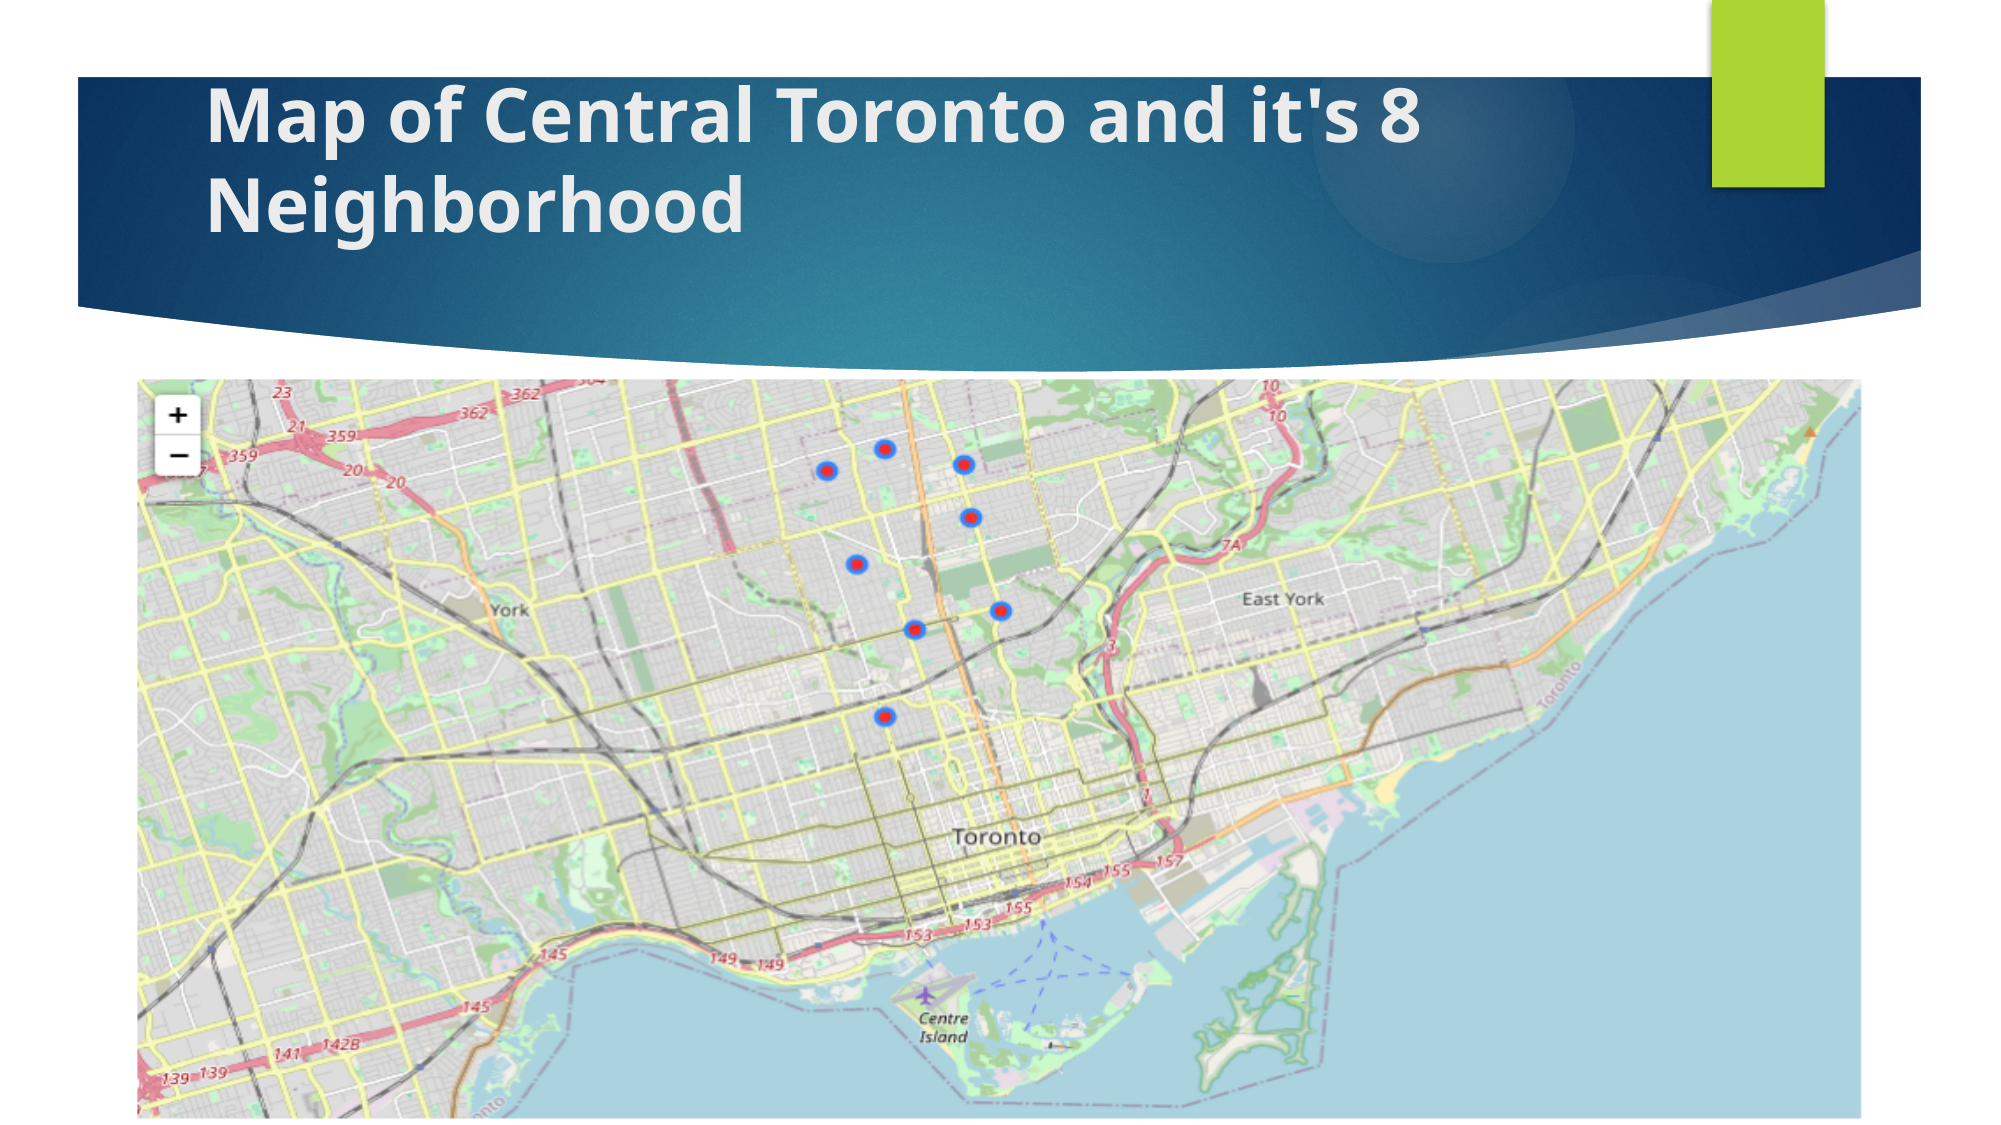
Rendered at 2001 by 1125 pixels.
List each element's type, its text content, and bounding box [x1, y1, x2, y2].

title Map of Central Toronto and it's 8 Neighborhood [189, 129, 1627, 276]
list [135, 377, 1865, 1125]
